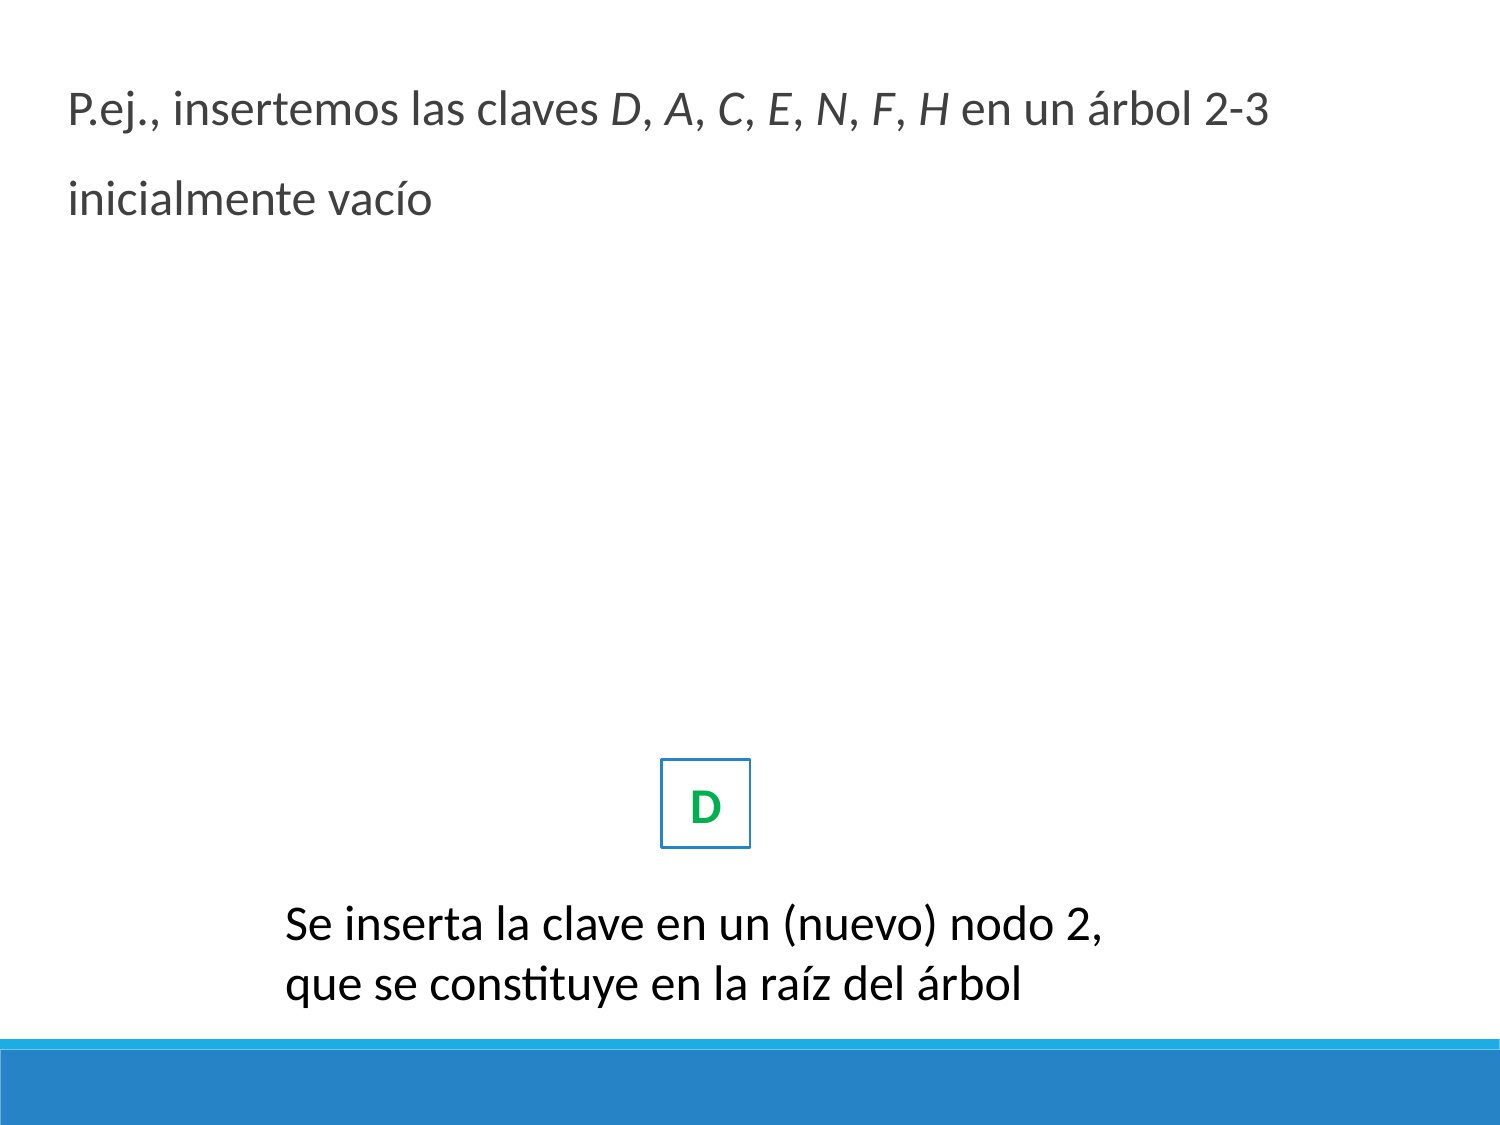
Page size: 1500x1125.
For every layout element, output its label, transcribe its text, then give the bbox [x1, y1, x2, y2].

list P.ej., insertemos las claves D, A, C, E, N, F, H en un árbol 2-3 inicialmente vacío [37, 37, 1463, 1000]
text_box Se inserta la clave en un (nuevo) nodo 2, que se constituye en la raíz del árbol [270, 883, 1142, 1019]
text_box D [660, 758, 751, 849]
